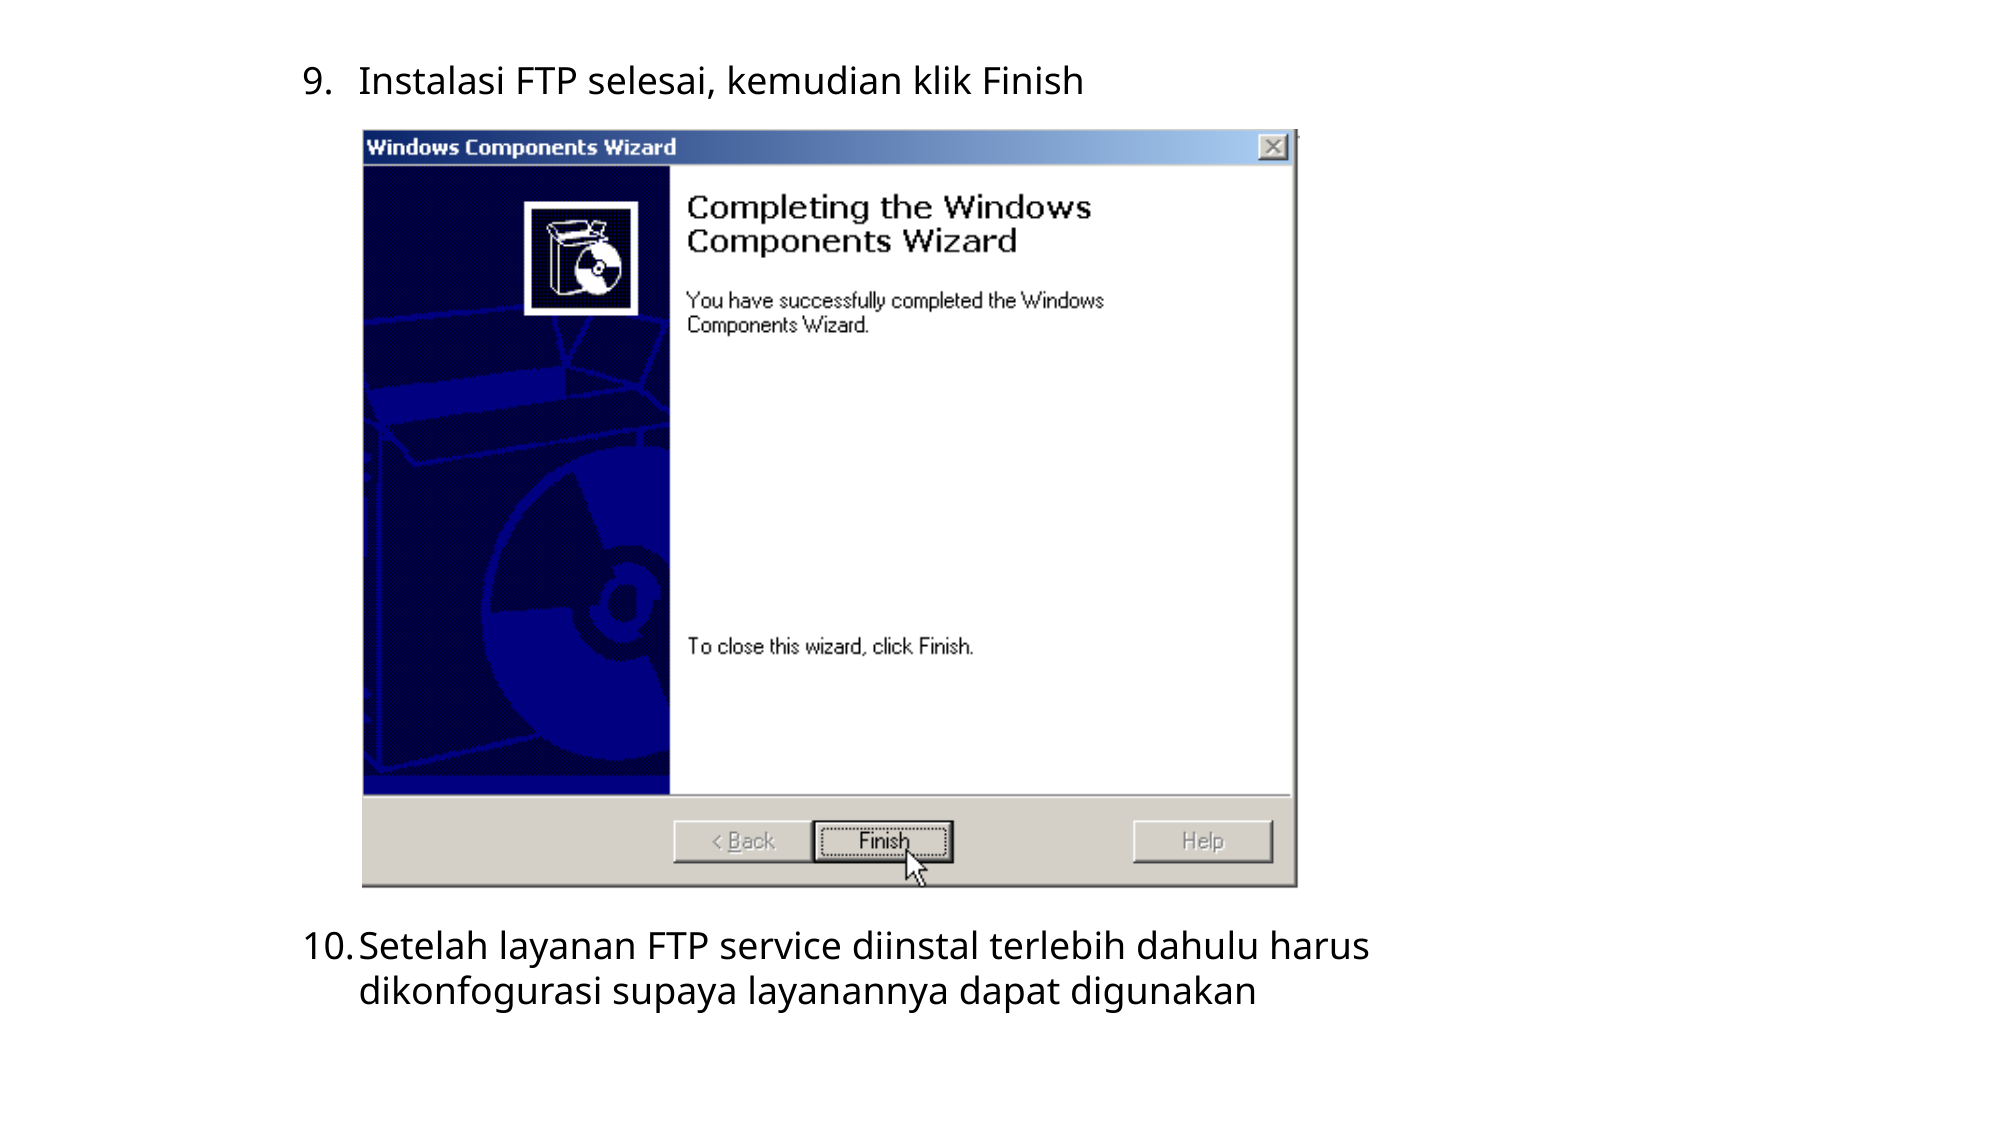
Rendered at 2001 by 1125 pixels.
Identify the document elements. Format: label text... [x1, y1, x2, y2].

text_box Setelah layanan FTP service diinstal terlebih dahulu harus dikonfogurasi supaya layanannya dapat digunakan [287, 914, 1636, 1020]
text_box Instalasi FTP selesai, kemudian klik Finish [287, 49, 1636, 110]
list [362, 129, 1300, 890]
